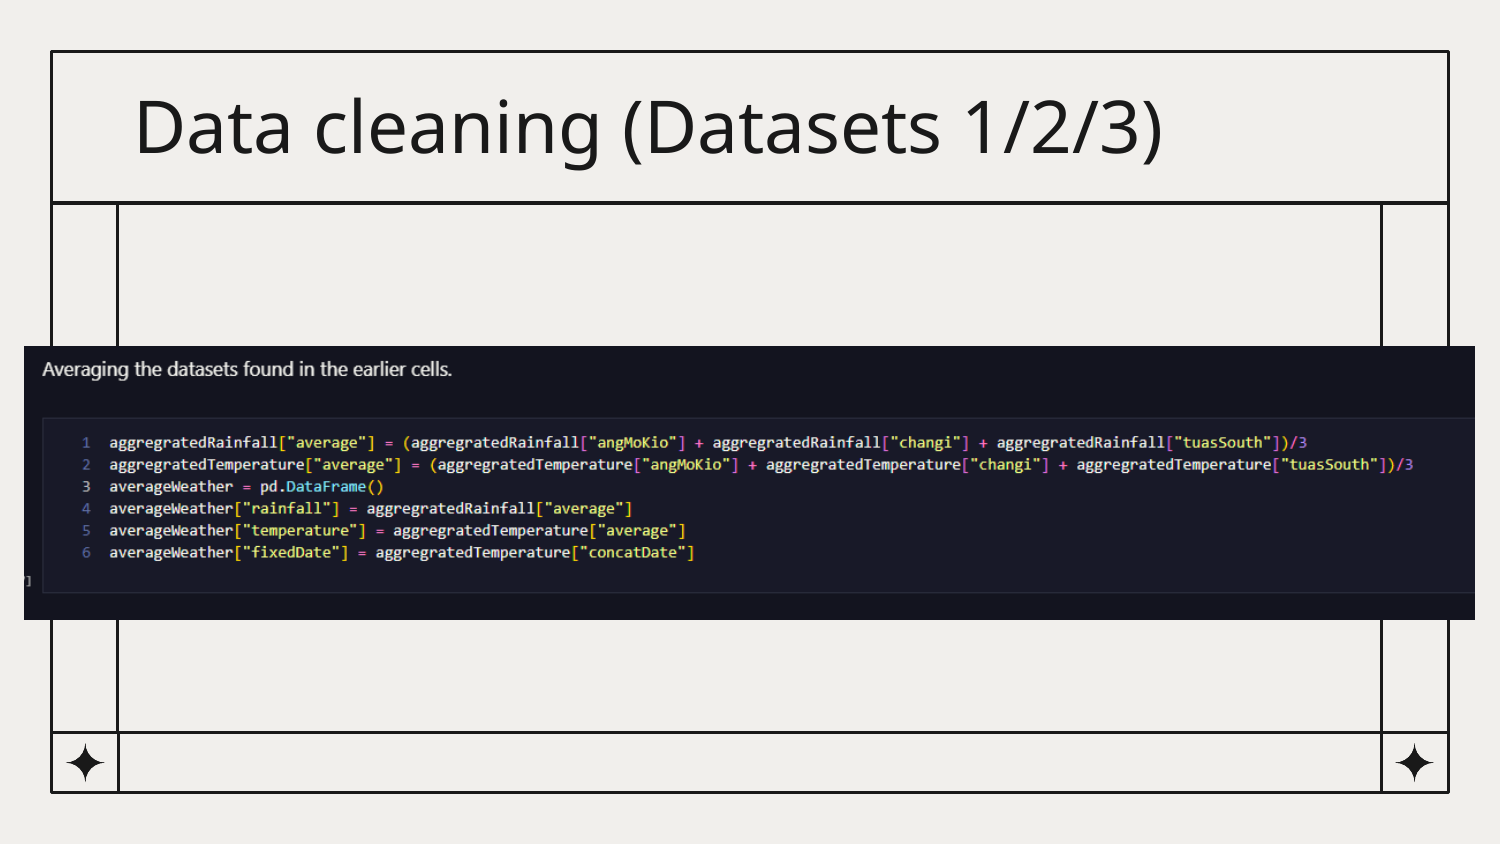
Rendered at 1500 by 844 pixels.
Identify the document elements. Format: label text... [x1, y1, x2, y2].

picture [24, 346, 1476, 620]
title Data cleaning (Datasets 1/2/3) [118, 88, 1382, 160]
text_box [65, 743, 105, 783]
text_box [1395, 743, 1434, 783]
